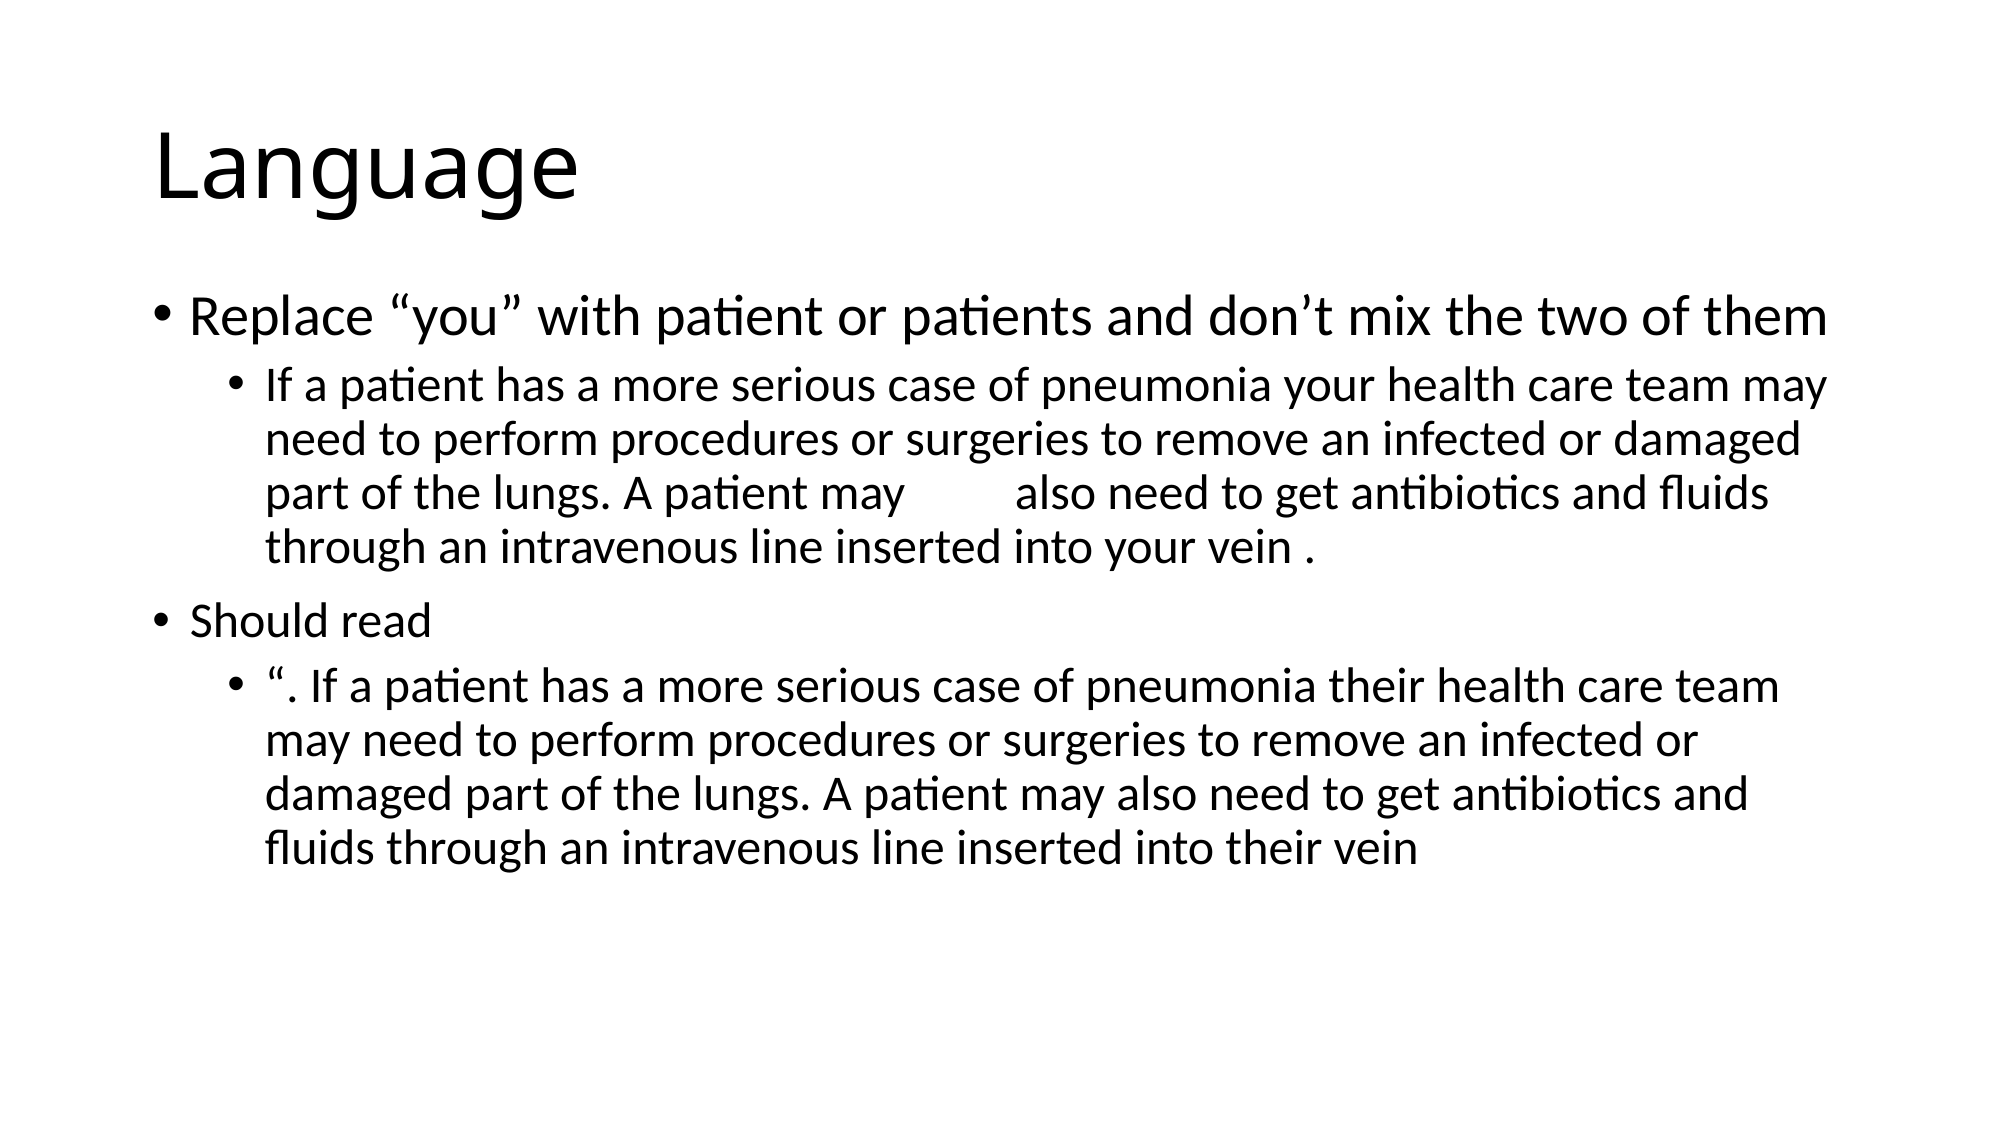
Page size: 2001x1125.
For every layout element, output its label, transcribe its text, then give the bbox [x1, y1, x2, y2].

list Replace “you” with patient or patients and don’t mix the two of them If a patient has a more serious case of pneumonia your health care team may need to perform procedures or surgeries to remove an infected or damaged part of the lungs. A patient may also need to get antibiotics and fluids through an intravenous line inserted into your vein . Should read “. If a patient has a more serious case of pneumonia their health care team may need to perform procedures or surgeries to remove an infected or damaged part of the lungs. A patient may also need to get antibiotics and fluids through an intravenous line inserted into their vein [137, 277, 1863, 1014]
title Language [137, 59, 1863, 277]
